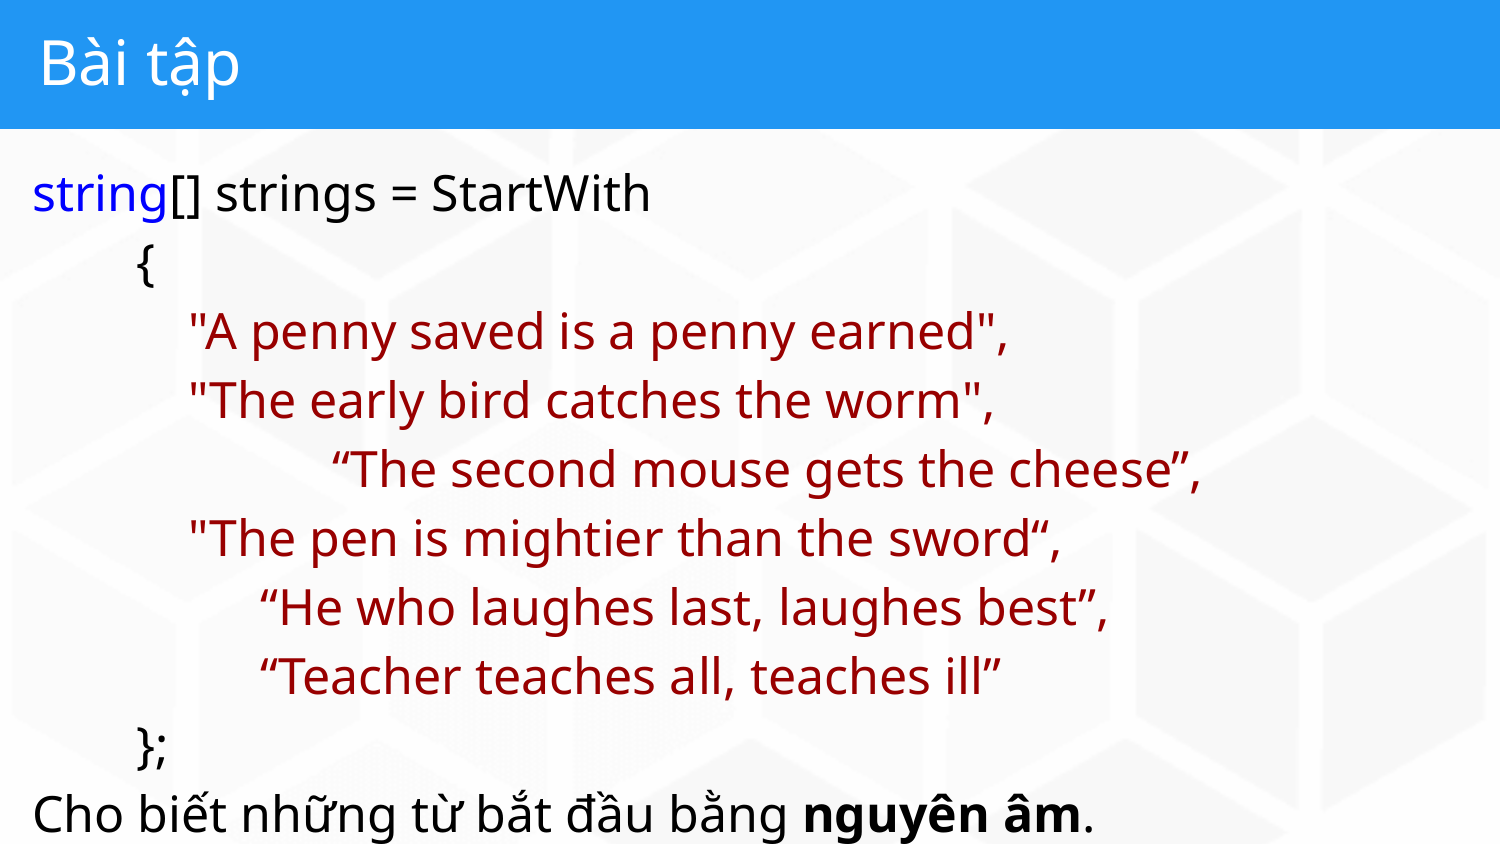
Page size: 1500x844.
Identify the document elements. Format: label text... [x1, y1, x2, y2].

list string[] strings = StartWith { "A penny saved is a penny earned", "The early bird catches the worm", “The second mouse gets the cheese”, "The pen is mightier than the sword“, “He who laughes last, laughes best”, “Teacher teaches all, teaches ill” }; Cho biết những từ bắt đầu bằng nguyên âm. [17, 137, 1483, 832]
picture [0, 129, 1500, 844]
title Bài tập [23, 0, 1500, 122]
